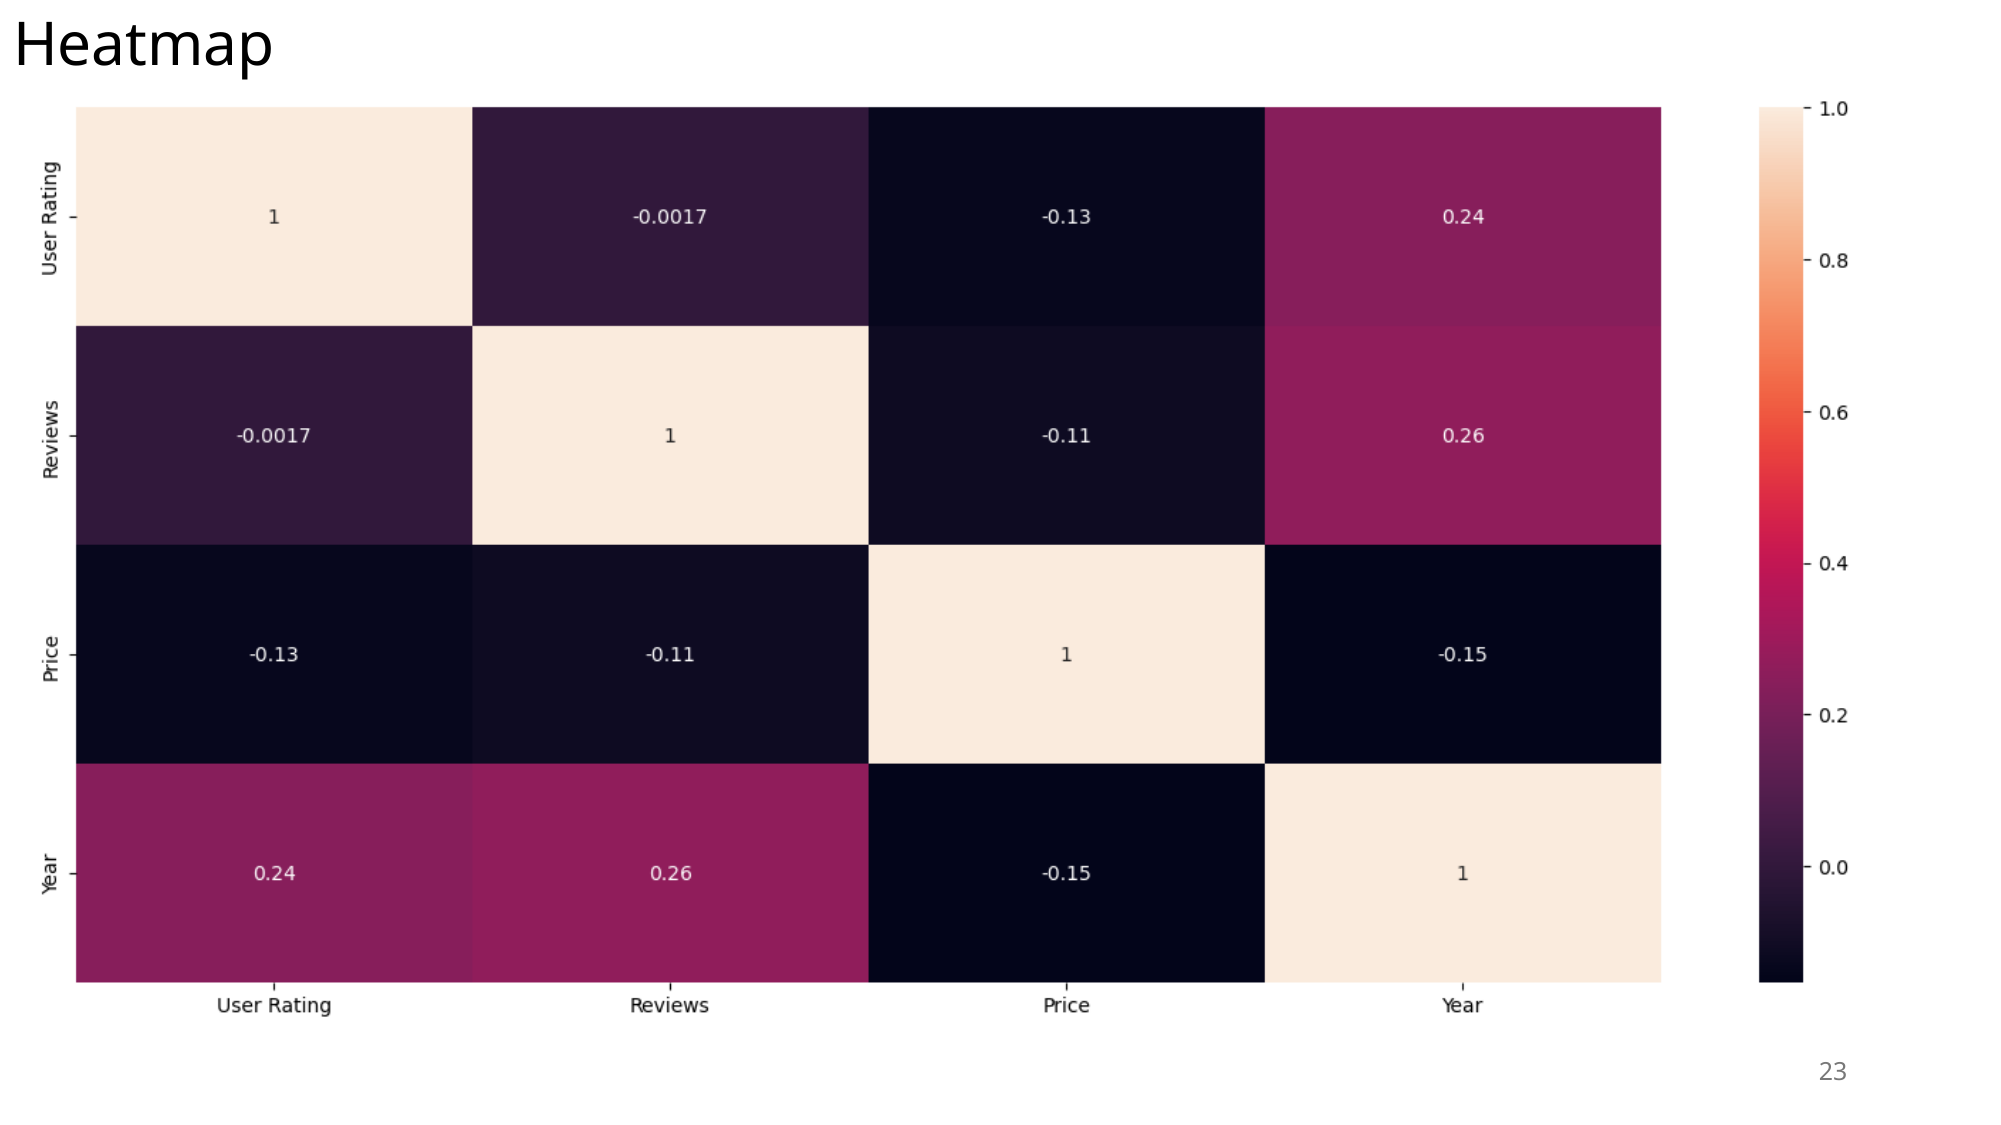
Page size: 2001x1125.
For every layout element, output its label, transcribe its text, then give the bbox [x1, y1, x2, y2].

picture [28, 86, 1863, 1031]
title Heatmap [0, 5, 1832, 87]
slide_number 23 [1412, 1042, 1863, 1103]
